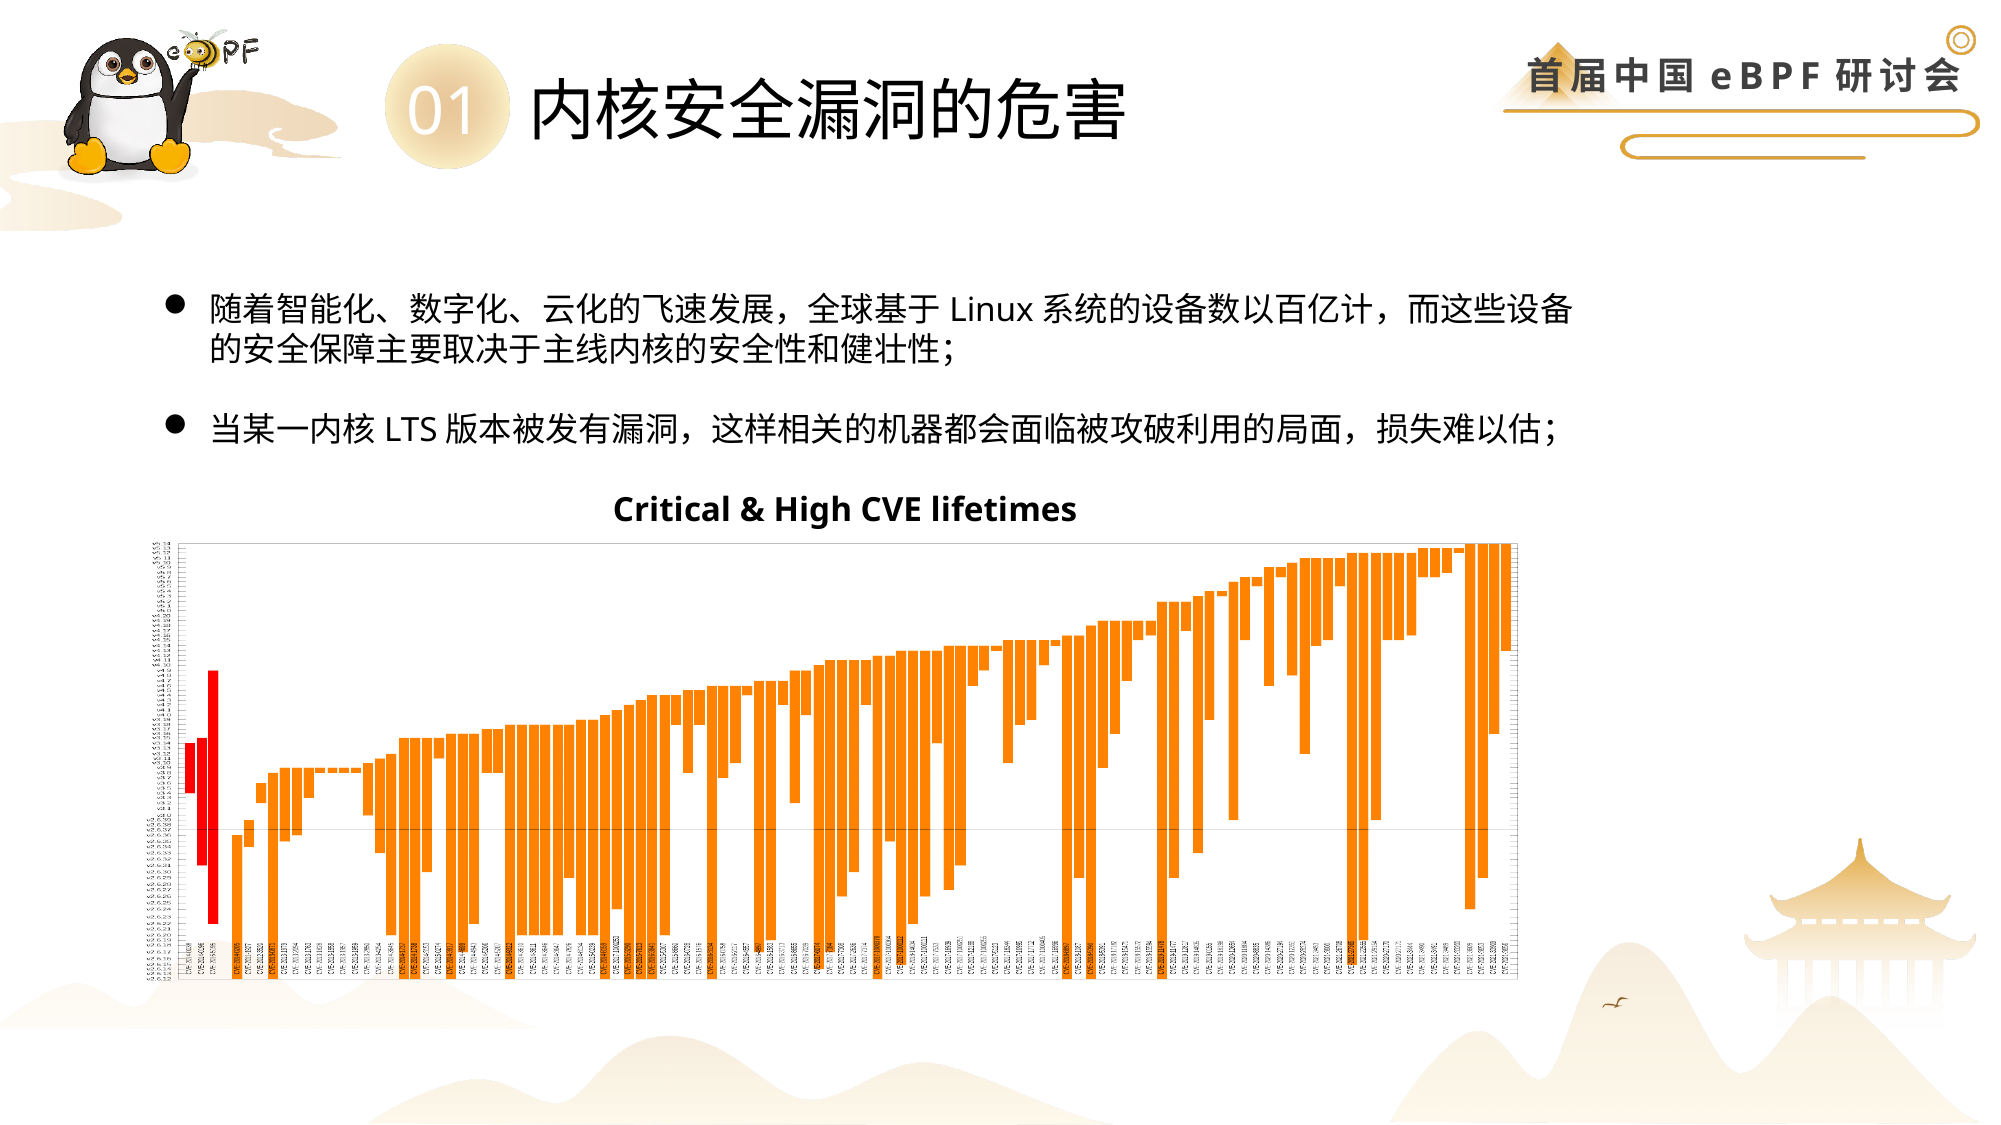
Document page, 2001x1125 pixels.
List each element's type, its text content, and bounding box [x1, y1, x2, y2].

text_box 随着智能化、数字化、云化的飞速发展，全球基于Linux系统的设备数以百亿计，而这些设备的安全保障主要取决于主线内核的安全性和健壮性； 当某一内核LTS版本被发有漏洞，这样相关的机器都会面临被攻破利用的局面，损失难以估； Critical & High CVE lifetimes [148, 281, 1592, 536]
picture [0, 538, 1980, 1125]
text_box 内核安全漏洞的危害 [555, 60, 1154, 156]
picture [1946, 25, 1976, 55]
picture [1489, 42, 1980, 160]
text_box 首届中国eBPF研讨会 [1629, 44, 1988, 105]
picture [0, 0, 555, 268]
